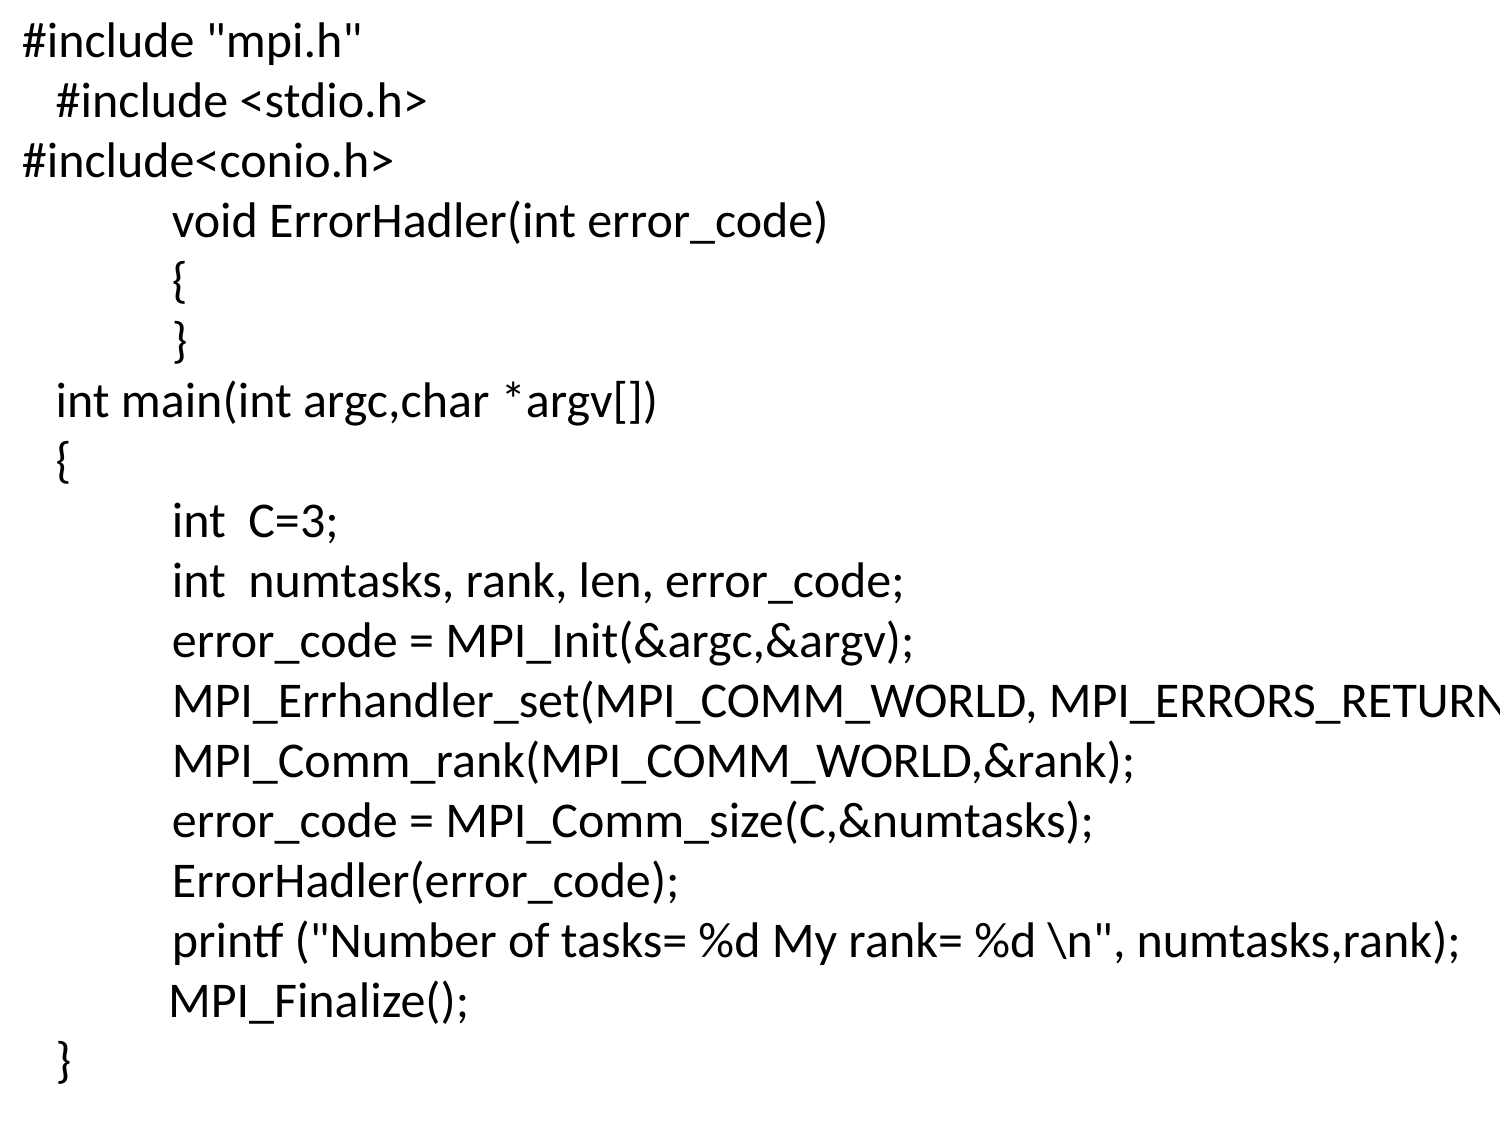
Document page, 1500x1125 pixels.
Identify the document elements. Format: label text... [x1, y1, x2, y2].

text_box #include "mpi.h" #include <stdio.h> #include<conio.h> void ErrorHadler(int error_code) { } int main(int argc,char *argv[]) { int C=3; int numtasks, rank, len, error_code; error_code = MPI_Init(&argc,&argv); MPI_Errhandler_set(MPI_COMM_WORLD, MPI_ERRORS_RETURN); MPI_Comm_rank(MPI_COMM_WORLD,&rank); error_code = MPI_Comm_size(C,&numtasks); ErrorHadler(error_code); printf ("Number of tasks= %d My rank= %d \n", numtasks,rank); MPI_Finalize(); } [7, 0, 1500, 1095]
